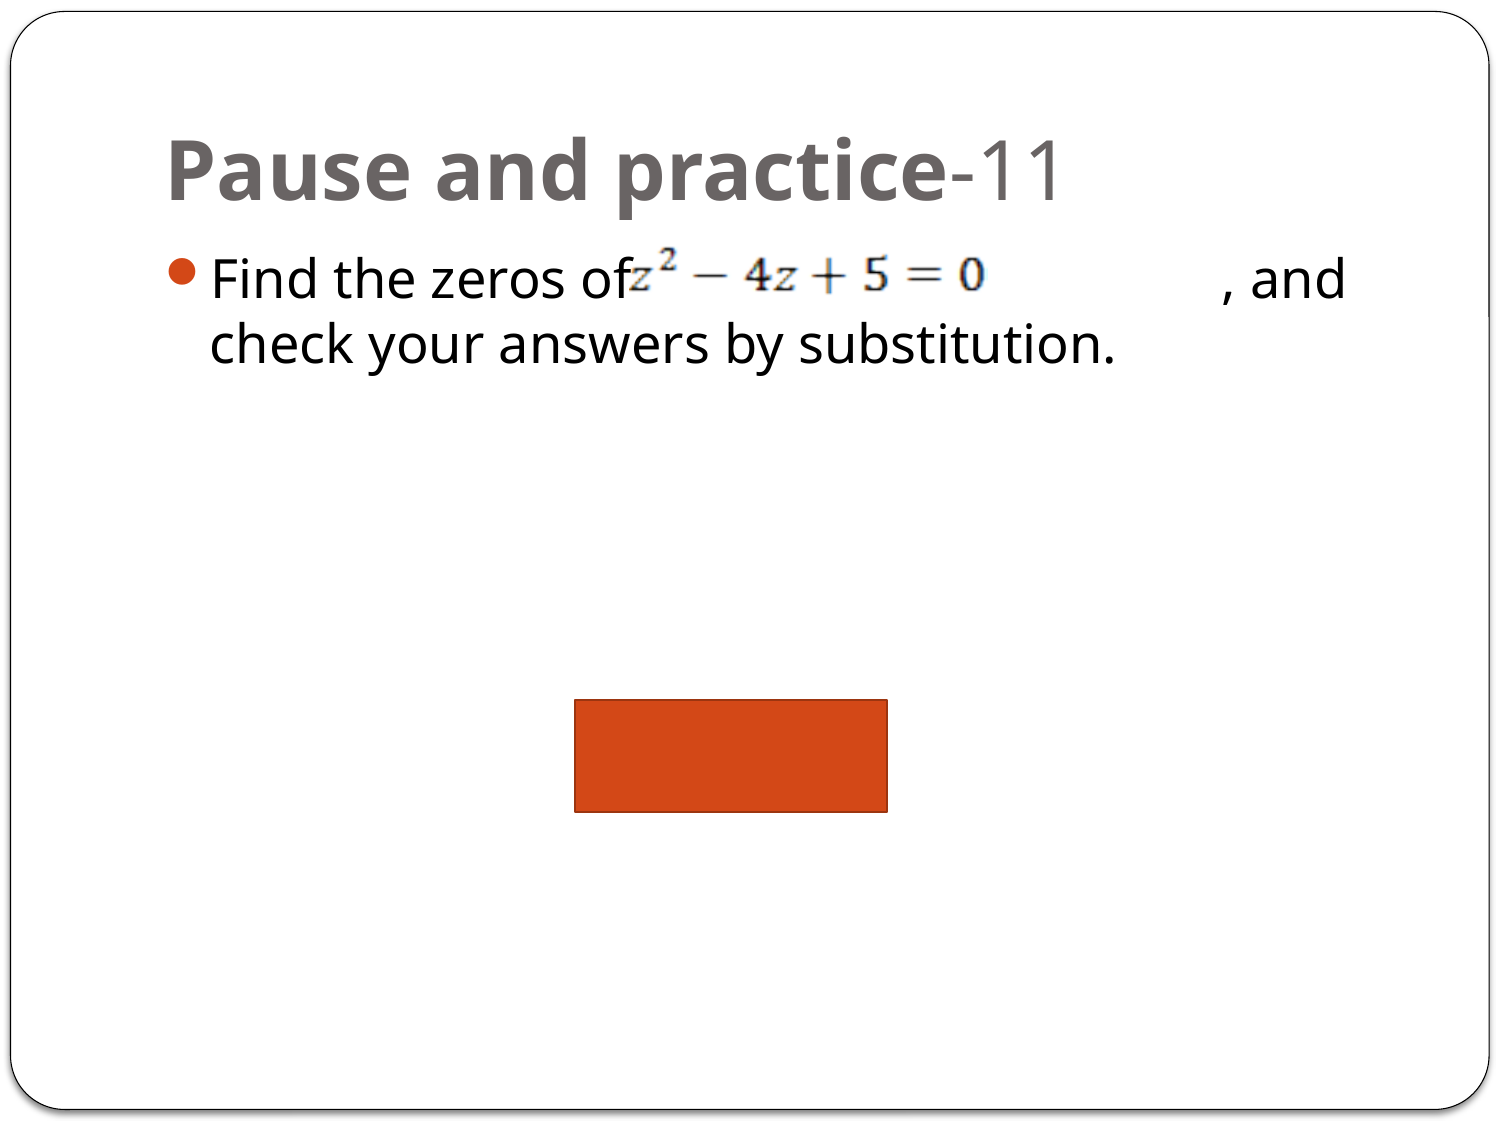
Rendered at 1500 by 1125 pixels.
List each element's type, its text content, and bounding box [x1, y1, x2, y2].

picture [629, 245, 989, 309]
text_box [574, 699, 888, 813]
list Find the zeros of , and check your answers by substitution. [150, 237, 1425, 988]
title Pause and practice-11 [150, 45, 1425, 233]
